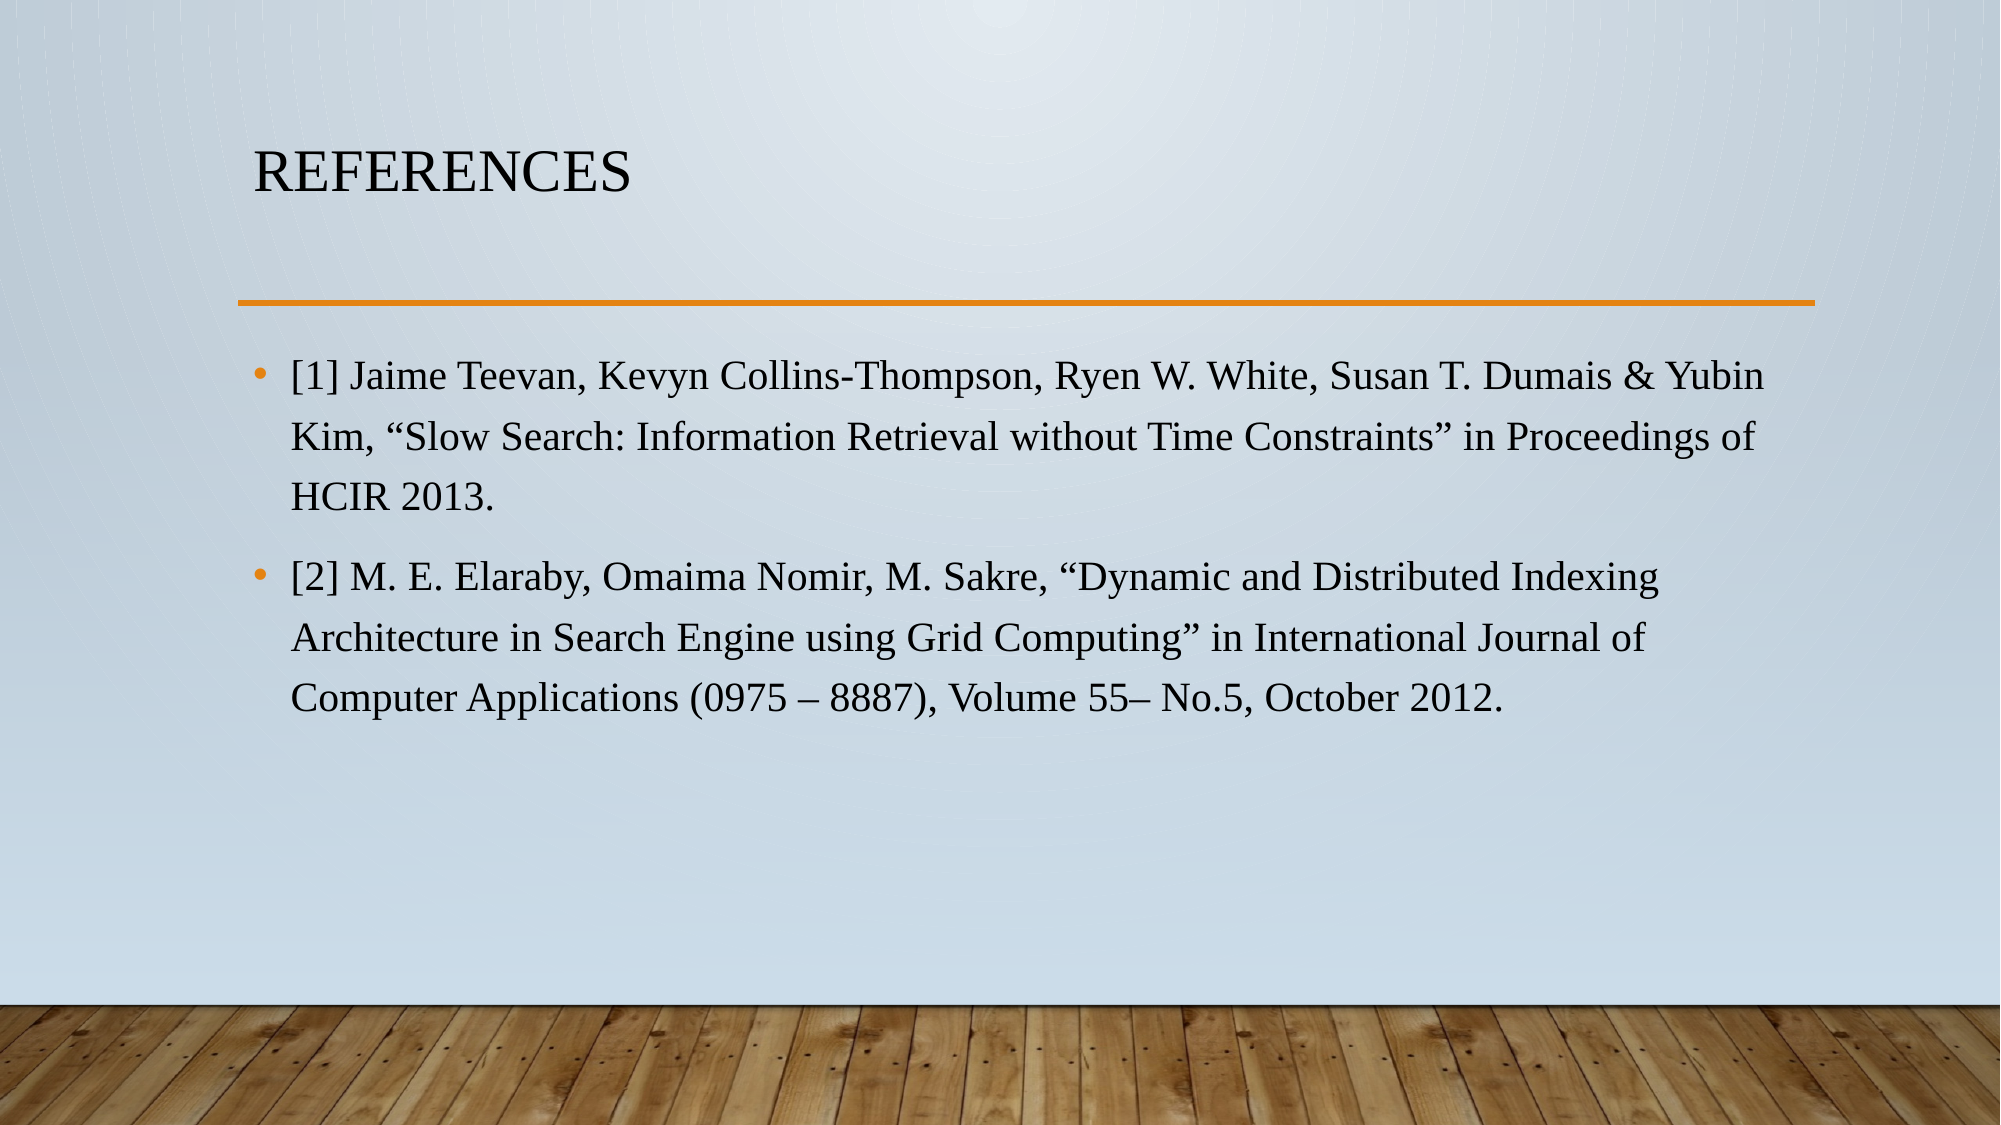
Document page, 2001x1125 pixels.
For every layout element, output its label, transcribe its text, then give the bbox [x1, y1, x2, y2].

picture [0, 1005, 2000, 1125]
title references [238, 131, 1814, 305]
list [1] Jaime Teevan, Kevyn Collins-Thompson, Ryen W. White, Susan T. Dumais & Yubin Kim, “Slow Search: Information Retrieval without Time Constraints” in Proceedings of HCIR 2013. [2] M. E. Elaraby, Omaima Nomir, M. Sakre, “Dynamic and Distributed Indexing Architecture in Search Engine using Grid Computing” in International Journal of Computer Applications (0975 – 8887), Volume 55– No.5, October 2012. [238, 330, 1814, 897]
